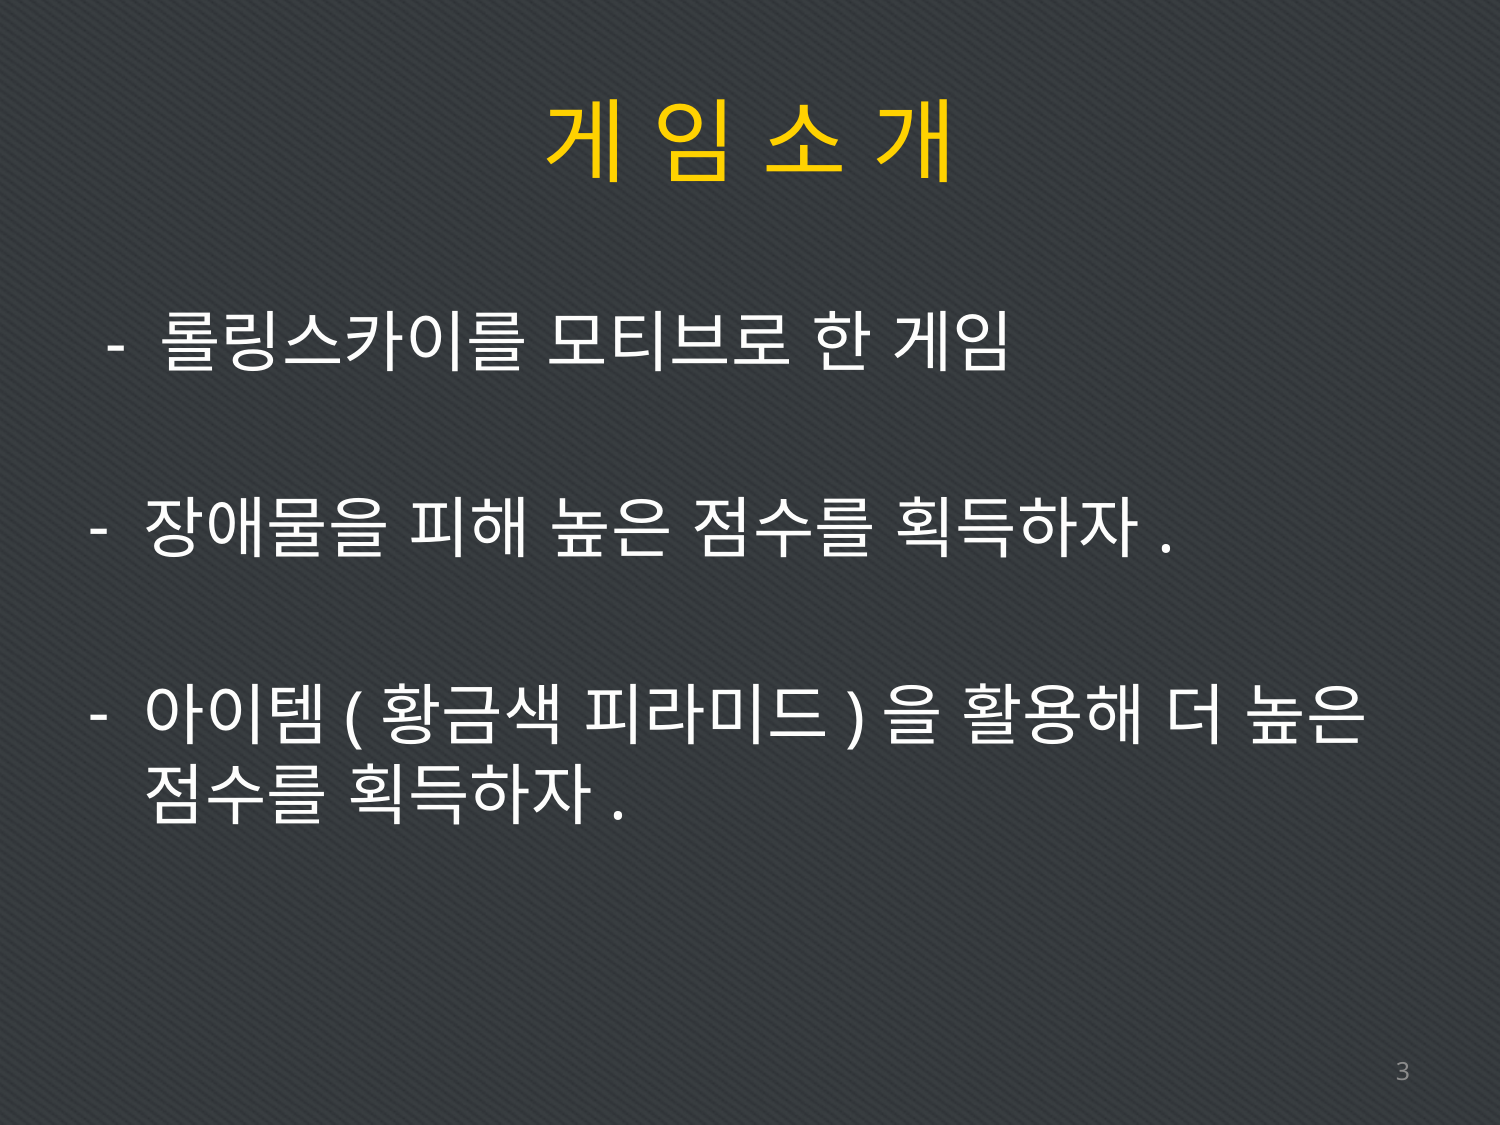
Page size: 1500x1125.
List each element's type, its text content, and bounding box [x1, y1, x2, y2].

title 게 임 소 개 [75, 45, 1425, 233]
slide_number 2 [1074, 1042, 1425, 1103]
list - 롤링스카이를 모티브로 한 게임 장애물을 피해 높은 점수를 획득하자. 아이템(황금색 피라미드)을 활용해 더 높은 점수를 획득하자. [72, 291, 1443, 977]
